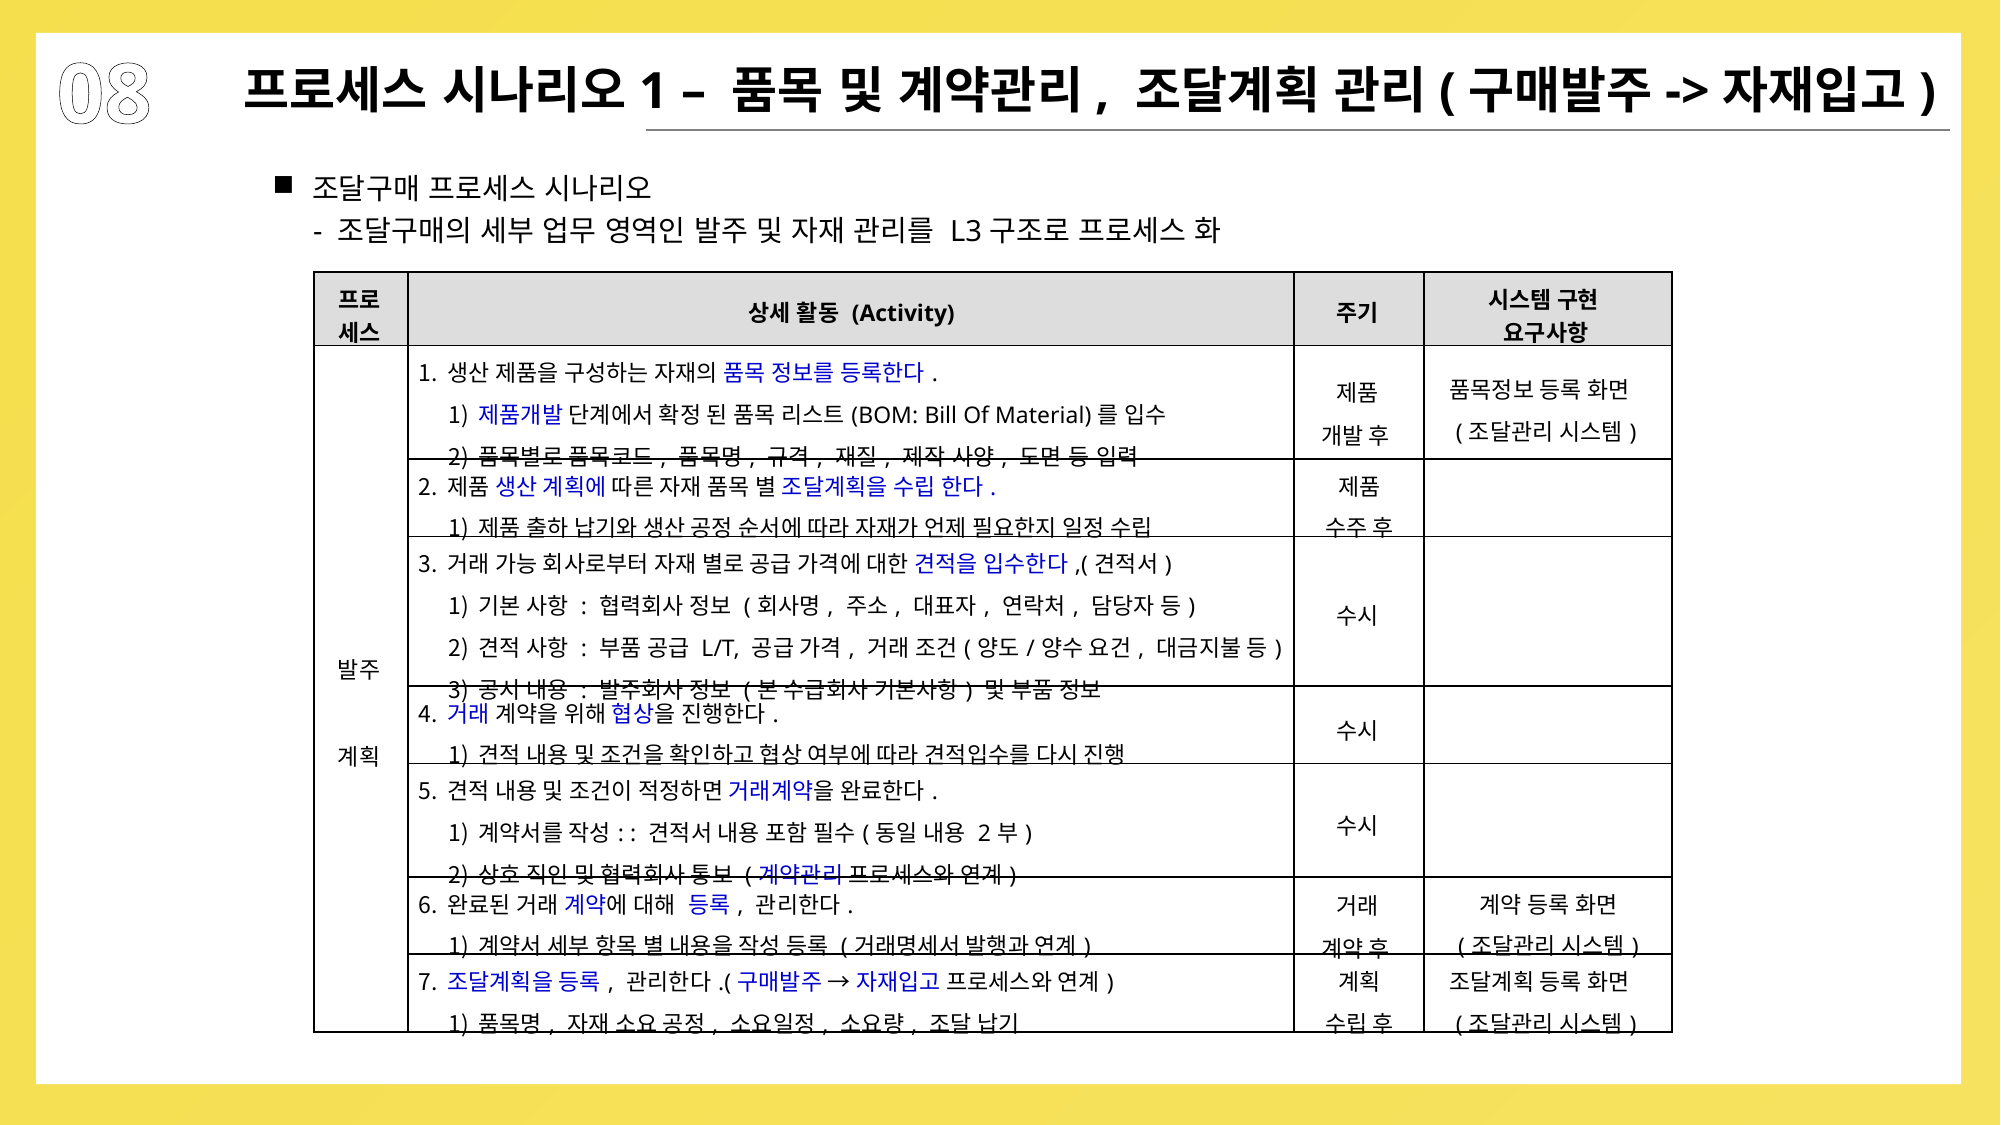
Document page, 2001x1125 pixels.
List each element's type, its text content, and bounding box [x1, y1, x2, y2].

table_cell 품목정보 등록 화면 (조달관리 시스템) [1425, 346, 1671, 458]
table_header 상세 활동 (Activity) [409, 273, 1293, 345]
table_cell 수시 [1295, 537, 1423, 685]
table_cell 생산 제품을 구성하는 자재의 품목 정보를 등록한다. 제품개발 단계에서 확정 된 품목 리스트(BOM: Bill Of Material)를 입수 품목별로 품목코드, 품목명, 규격, 재질, 제작 사양, 도면 등 입력 [409, 346, 1293, 458]
table_cell 거래 계약을 위해 협상을 진행한다. 견적 내용 및 조건을 확인하고 협상 여부에 따라 견적입수를 다시 진행 [409, 687, 1293, 763]
table_cell 견적 내용 및 조건이 적정하면 거래계약을 완료한다. 계약서를 작성: : 견적서 내용 포함 필수(동일 내용 2부) 상호 직인 및 협력회사 통보 (계약관리 프로세스와 연계) [409, 764, 1293, 876]
table_cell [1425, 460, 1671, 536]
table_cell 제품 개발 후 [1295, 346, 1423, 458]
text_box 조달구매 프로세스 시나리오 - 조달구매의 세부 업무 영역인 발주 및 자재 관리를 L3구조로 프로세스 화 [270, 161, 1287, 248]
table_header 프로 세스 [315, 273, 407, 345]
table_cell 완료된 거래 계약에 대해 등록, 관리한다. 계약서 세부 항목 별 내용을 작성 등록 (거래명세서 발행과 연계) [409, 878, 1293, 953]
table_cell 거래 계약 후 [1295, 878, 1423, 953]
table_cell 계획 수립 후 [1295, 955, 1423, 1031]
table_header 시스템 구현 요구사항 [1425, 273, 1671, 345]
table_cell [1425, 687, 1671, 763]
table_cell 제품 생산 계획에 따른 자재 품목 별 조달계획을 수립 한다. 제품 출하 납기와 생산 공정 순서에 따라 자재가 언제 필요한지 일정 수립 [409, 460, 1293, 536]
table_cell 수시 [1295, 687, 1423, 763]
table_cell 발주 계획 [315, 346, 407, 1031]
table_cell 조달계획을 등록, 관리한다.(구매발주 → 자재입고 프로세스와 연계) 품목명, 자재 소요 공정, 소요일정, 소요량, 조달 납기 [409, 955, 1293, 1031]
table_cell 제품 수주 후 [1295, 460, 1423, 536]
text_box [35, 32, 1962, 1085]
table_cell 거래 가능 회사로부터 자재 별로 공급 가격에 대한 견적을 입수한다,(견적서) 기본 사항 : 협력회사 정보 (회사명, 주소, 대표자, 연락처, 담당자 등) 견적 사항 : 부품 공급 L/T, 공급 가격, 거래 조건(양도/양수 요건, 대금지불 등) 공시 내용 : 발주회사 정보 (본 수급회사 기본사항) 및 부품 정보 [409, 537, 1293, 685]
text_box 프로세스 시나리오1 – 품목 및 계약관리, 조달계획 관리(구매발주->자재입고) [228, 51, 1952, 127]
table_cell [1425, 764, 1671, 876]
text_box 08 [41, 32, 233, 148]
table_cell 계약 등록 화면 (조달관리 시스템) [1425, 878, 1671, 953]
table_cell 조달계획 등록 화면 (조달관리 시스템) [1425, 955, 1671, 1031]
table_header 주기 [1295, 273, 1423, 345]
table_cell 수시 [1295, 764, 1423, 876]
table_cell [1425, 537, 1671, 685]
